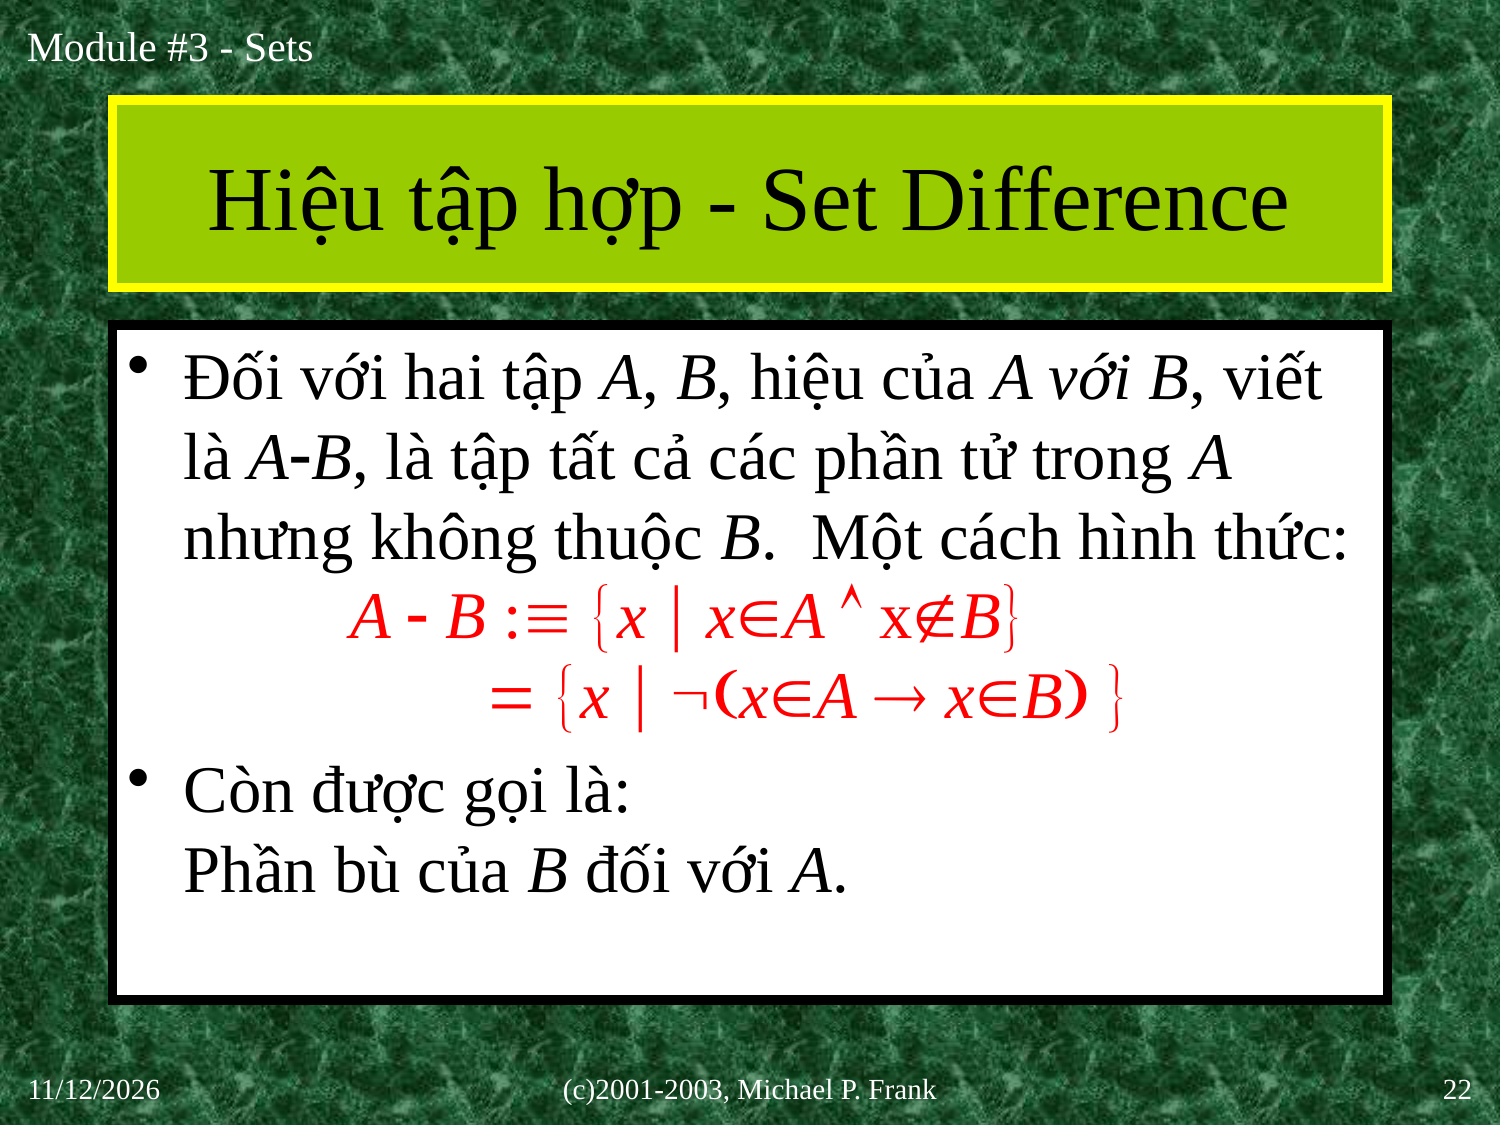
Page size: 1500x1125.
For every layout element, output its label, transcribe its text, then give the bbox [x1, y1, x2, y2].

slide_number 30-Sep-20 [12, 1062, 325, 1113]
picture [0, 0, 1500, 1125]
footer (c)2001-2003, Michael P. Frank [512, 1062, 988, 1113]
list Đối với hai tập A, B, hiệu của A với B, viết là AB, là tập tất cả các phần tử trong A nhưng không thuộc B. Một cách hình thức: A  B : x  xA  xB  x  xA  xB  Còn được gọi là: Phần bù của B đối với A. [108, 320, 1392, 1005]
title Hiệu tập hợp - Set Difference [108, 95, 1392, 292]
slide_number 22 [1175, 1062, 1488, 1113]
